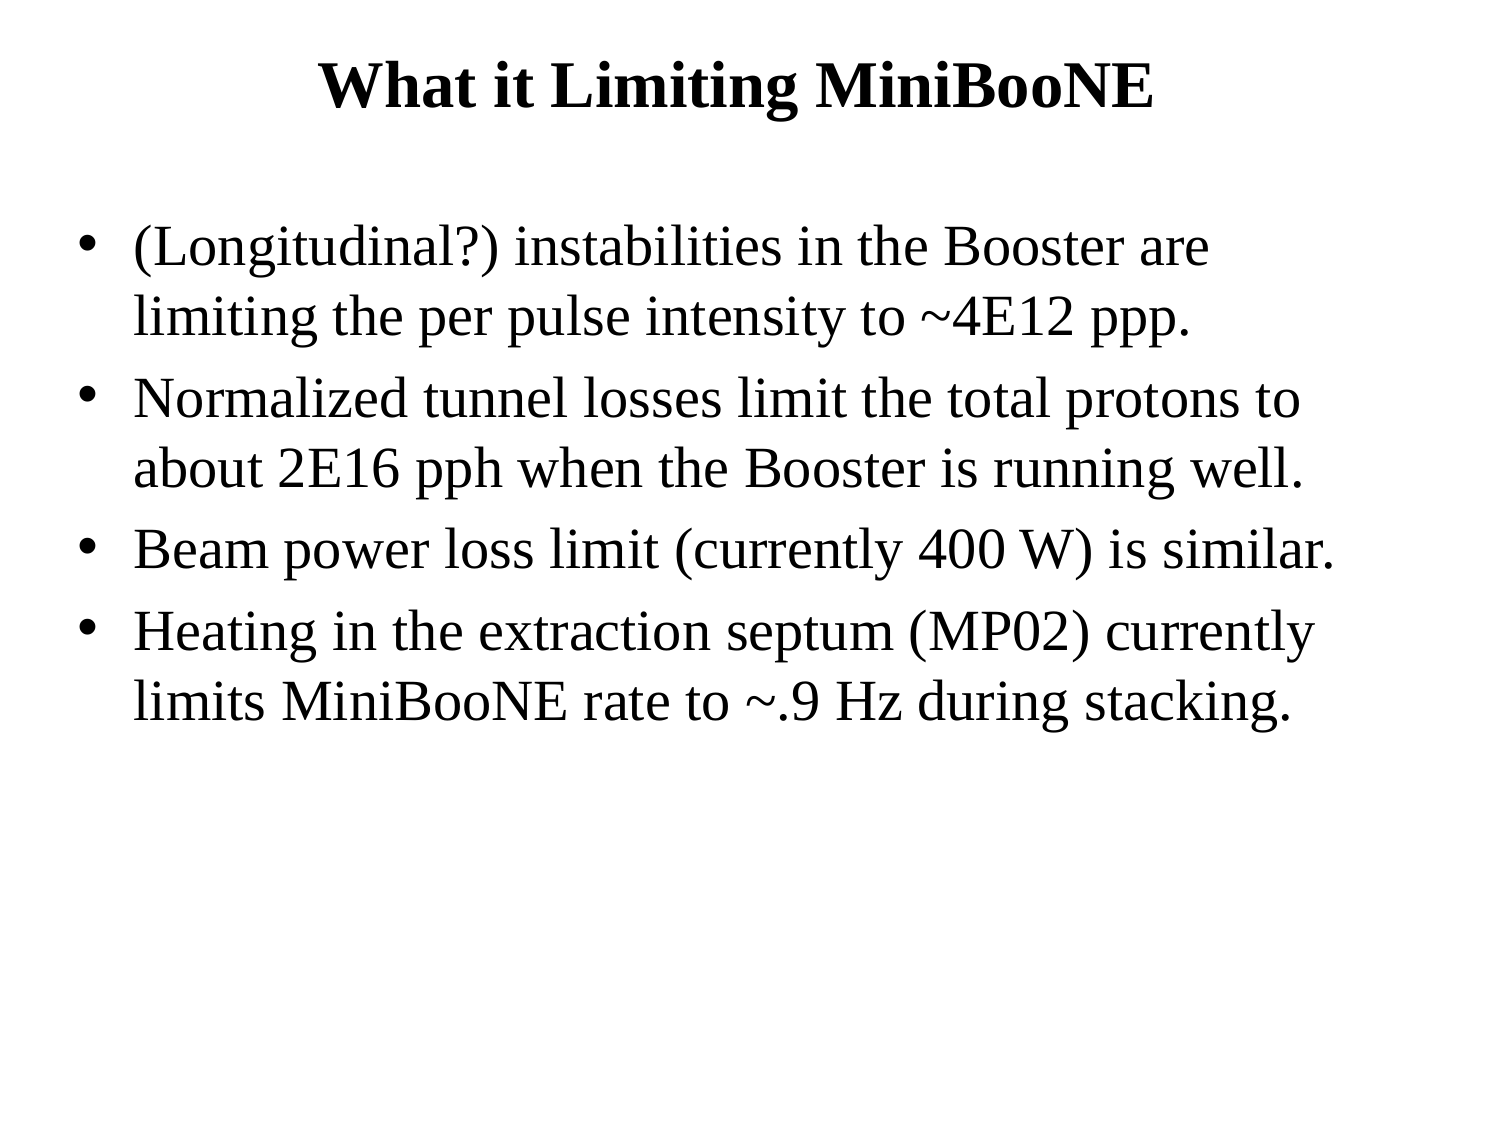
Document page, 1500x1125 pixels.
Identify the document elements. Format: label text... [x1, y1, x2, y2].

text_box What it Limiting MiniBooNE [99, 24, 1375, 138]
text_box (Longitudinal?) instabilities in the Booster are limiting the per pulse intensity to ~4E12 ppp. Normalized tunnel losses limit the total protons to about 2E16 pph when the Booster is running well. Beam power loss limit (currently 400 W) is similar. Heating in the extraction septum (MP02) currently limits MiniBooNE rate to ~.9 Hz during stacking. [62, 200, 1425, 1000]
